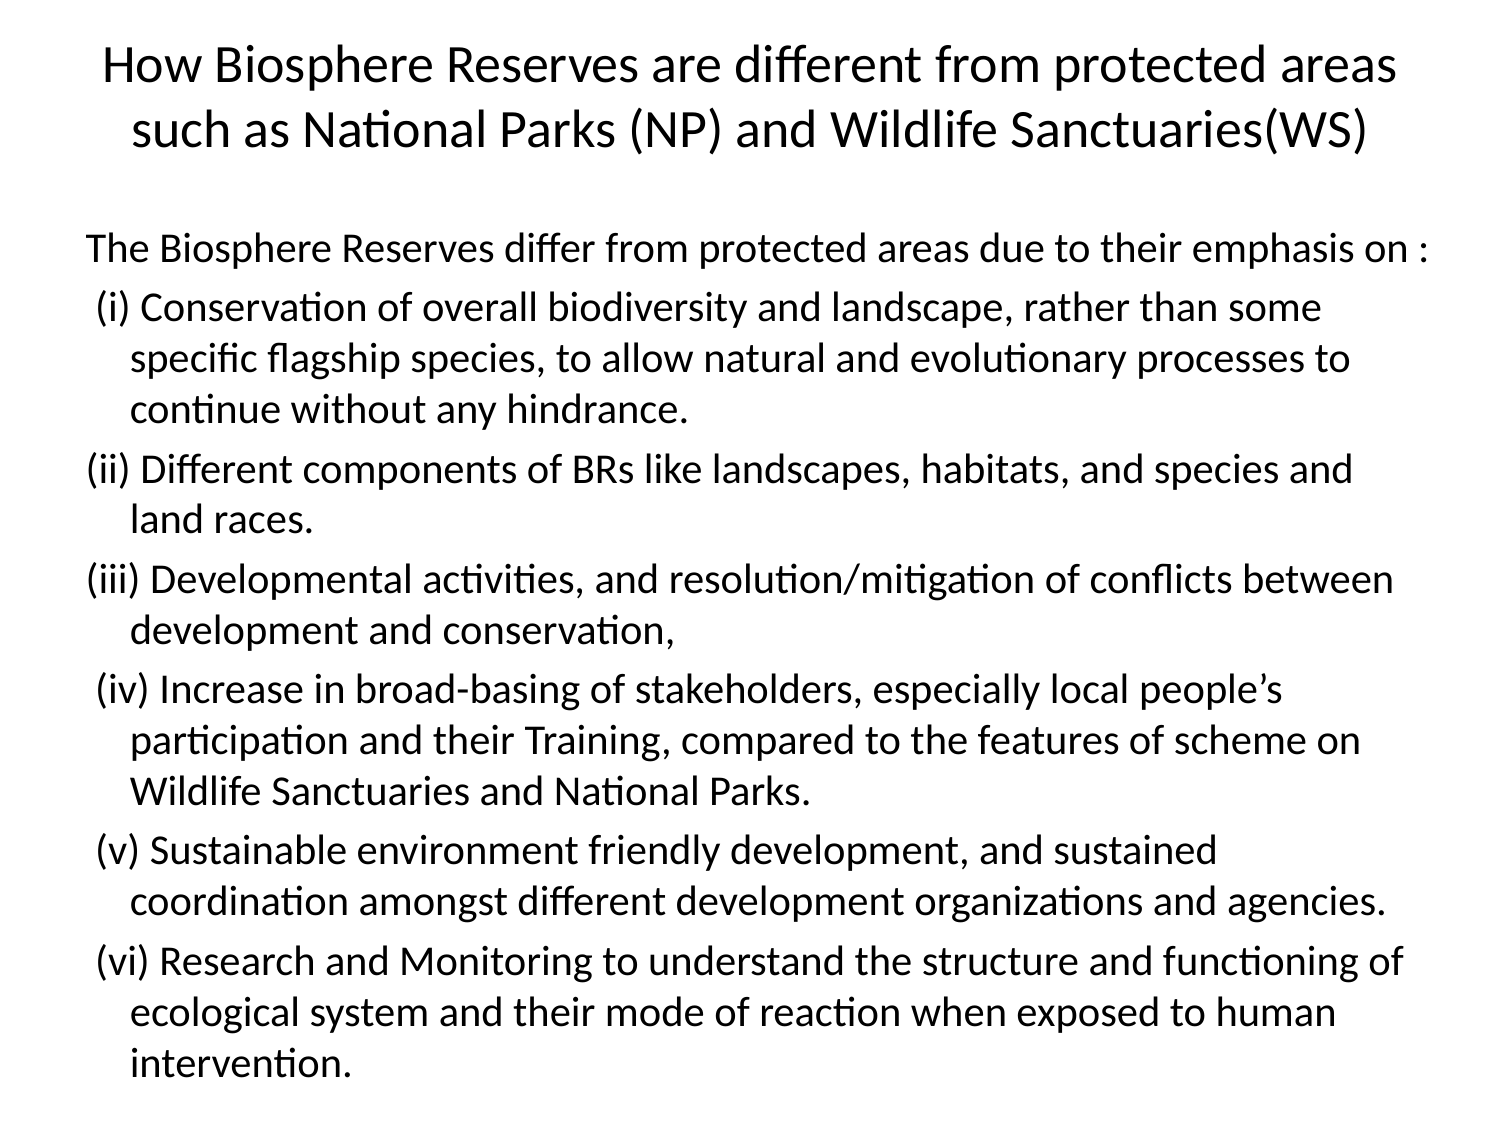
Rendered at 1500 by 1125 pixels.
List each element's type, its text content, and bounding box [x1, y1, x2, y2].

title How Biosphere Reserves are different from protected areas such as National Parks (NP) and Wildlife Sanctuaries(WS) [75, 0, 1425, 188]
list The Biosphere Reserves differ from protected areas due to their emphasis on : (i) Conservation of overall biodiversity and landscape, rather than some specific flagship species, to allow natural and evolutionary processes to continue without any hindrance. (ii) Different components of BRs like landscapes, habitats, and species and land races. (iii) Developmental activities, and resolution/mitigation of conflicts between development and conservation, (iv) Increase in broad-basing of stakeholders, especially local people’s participation and their Training, compared to the features of scheme on Wildlife Sanctuaries and National Parks. (v) Sustainable environment friendly development, and sustained coordination amongst different development organizations and agencies. (vi) Research and Monitoring to understand the structure and functioning of ecological system and their mode of reaction when exposed to human intervention. [0, 212, 1450, 1125]
